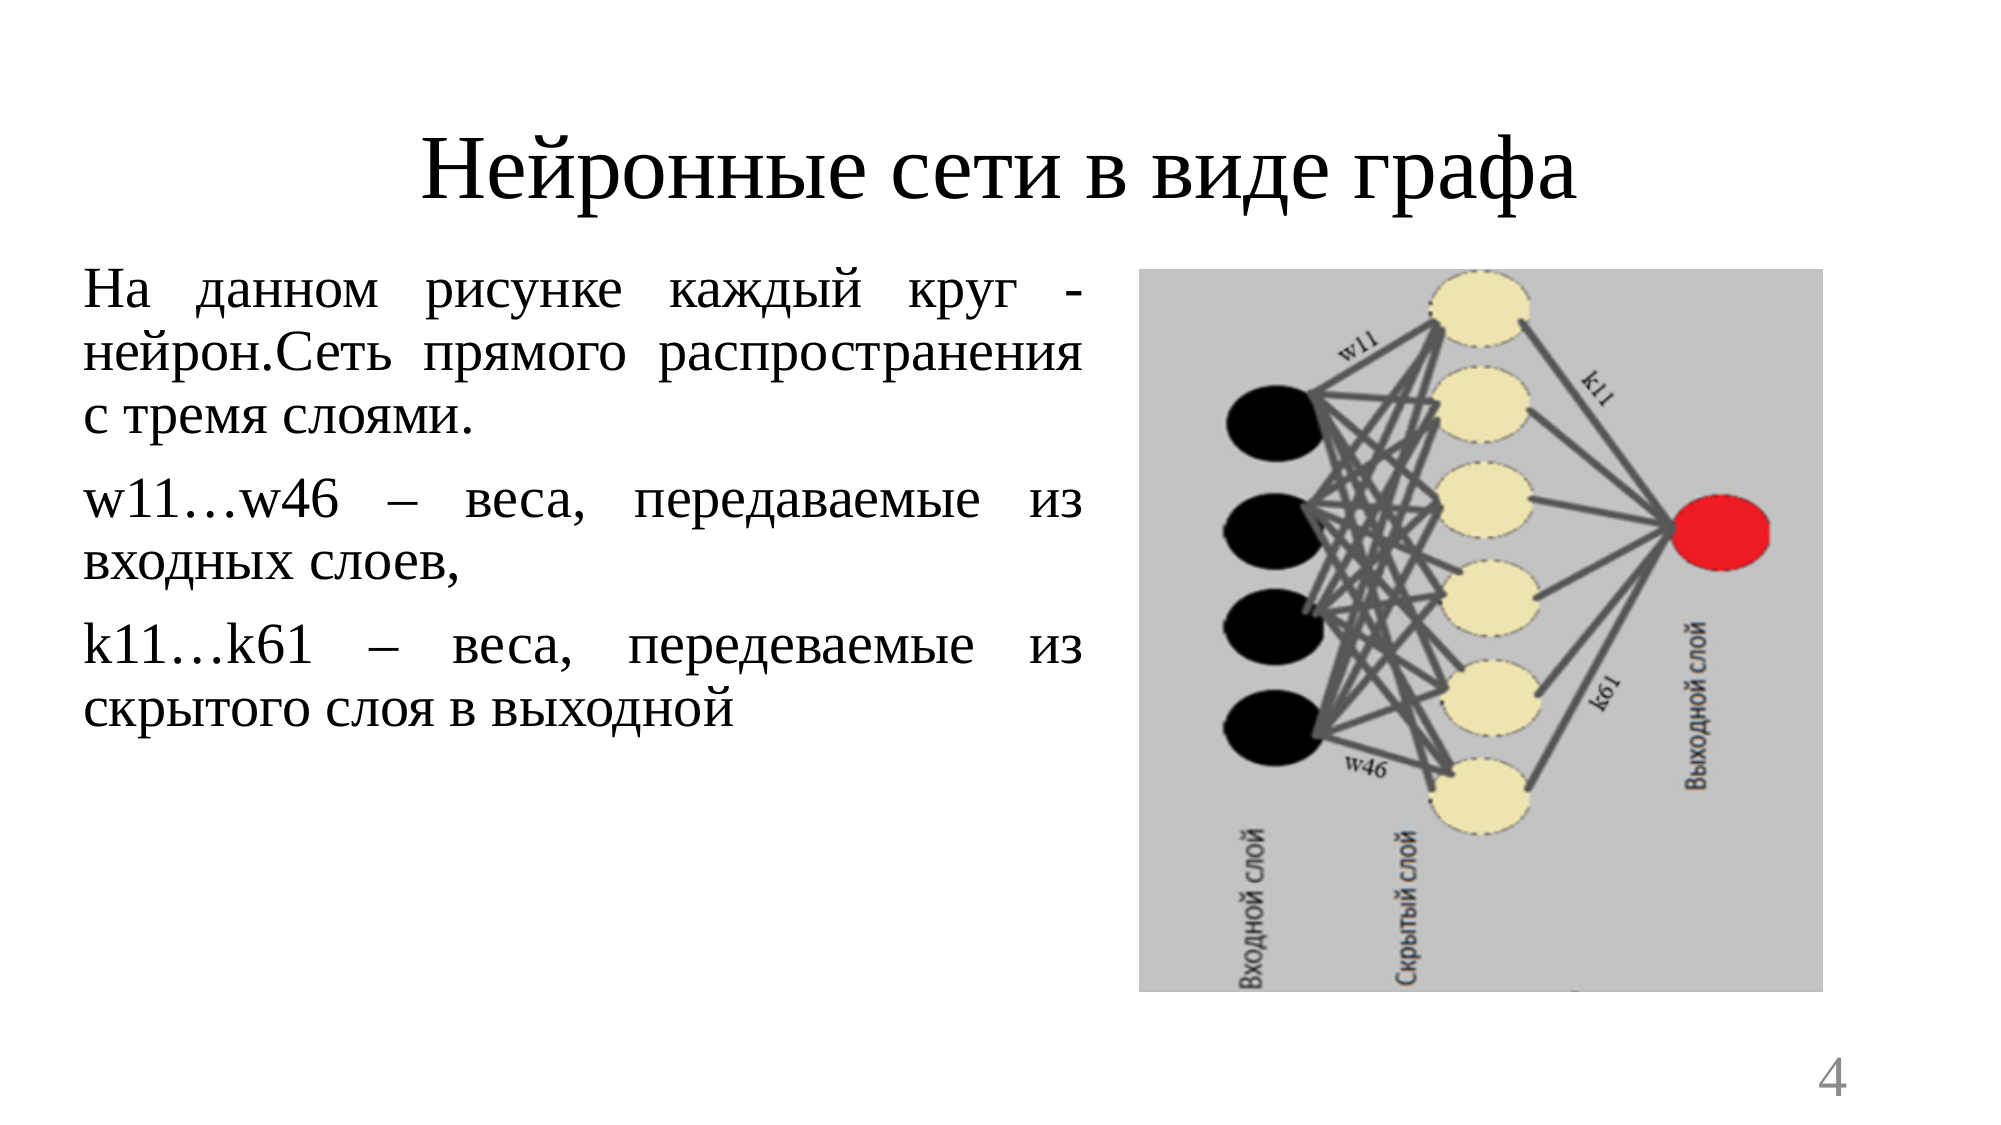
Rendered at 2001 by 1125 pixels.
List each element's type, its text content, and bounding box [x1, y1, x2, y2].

title Нейронные сети в виде графа [137, 59, 1863, 278]
text_box На данном рисунке каждый круг -нейрон.Сеть прямого распространения с тремя слоями. w11…w46 – веса, передаваемые из входных слоев, k11…k61 – веса, передеваемые из скрытого слоя в выходной [68, 250, 1099, 950]
slide_number 4 [1412, 1042, 1863, 1103]
picture [1139, 269, 1823, 992]
